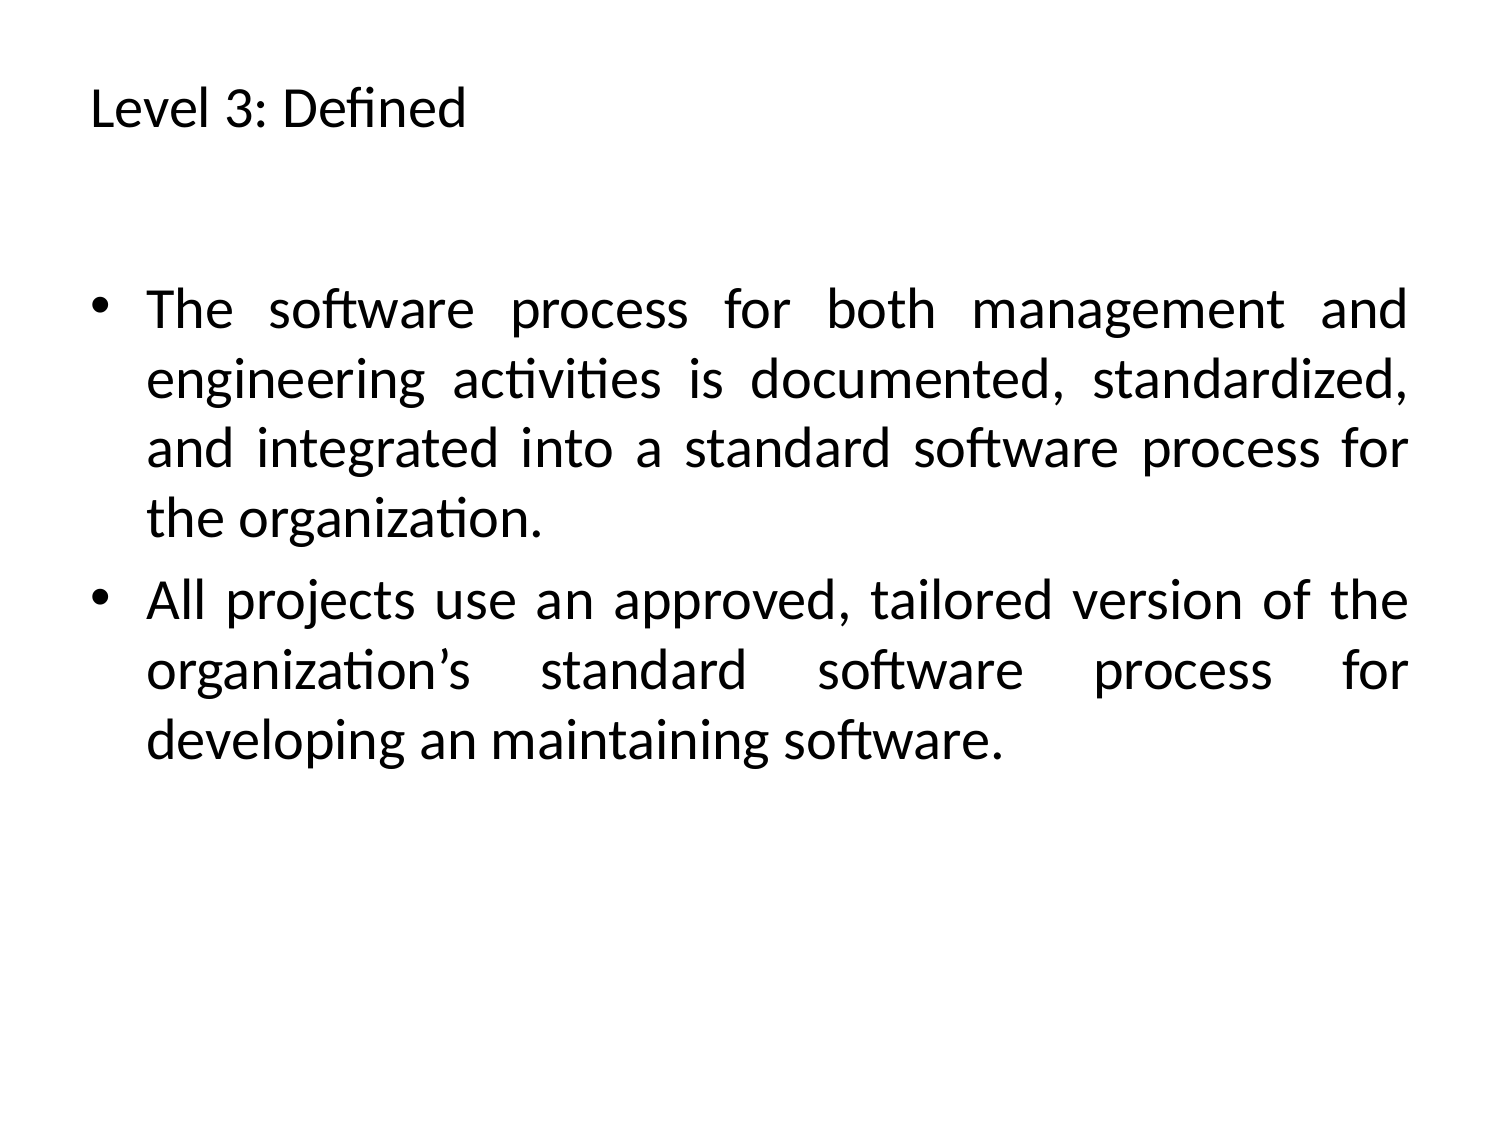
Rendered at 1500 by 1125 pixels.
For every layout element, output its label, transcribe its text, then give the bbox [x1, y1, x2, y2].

list The software process for both management and engineering activities is documented, standardized, and integrated into a standard software process for the organization. All projects use an approved, tailored version of the organization’s standard software process for developing an maintaining software. [75, 262, 1425, 1005]
title Level 3: Defined [75, 45, 1425, 233]
